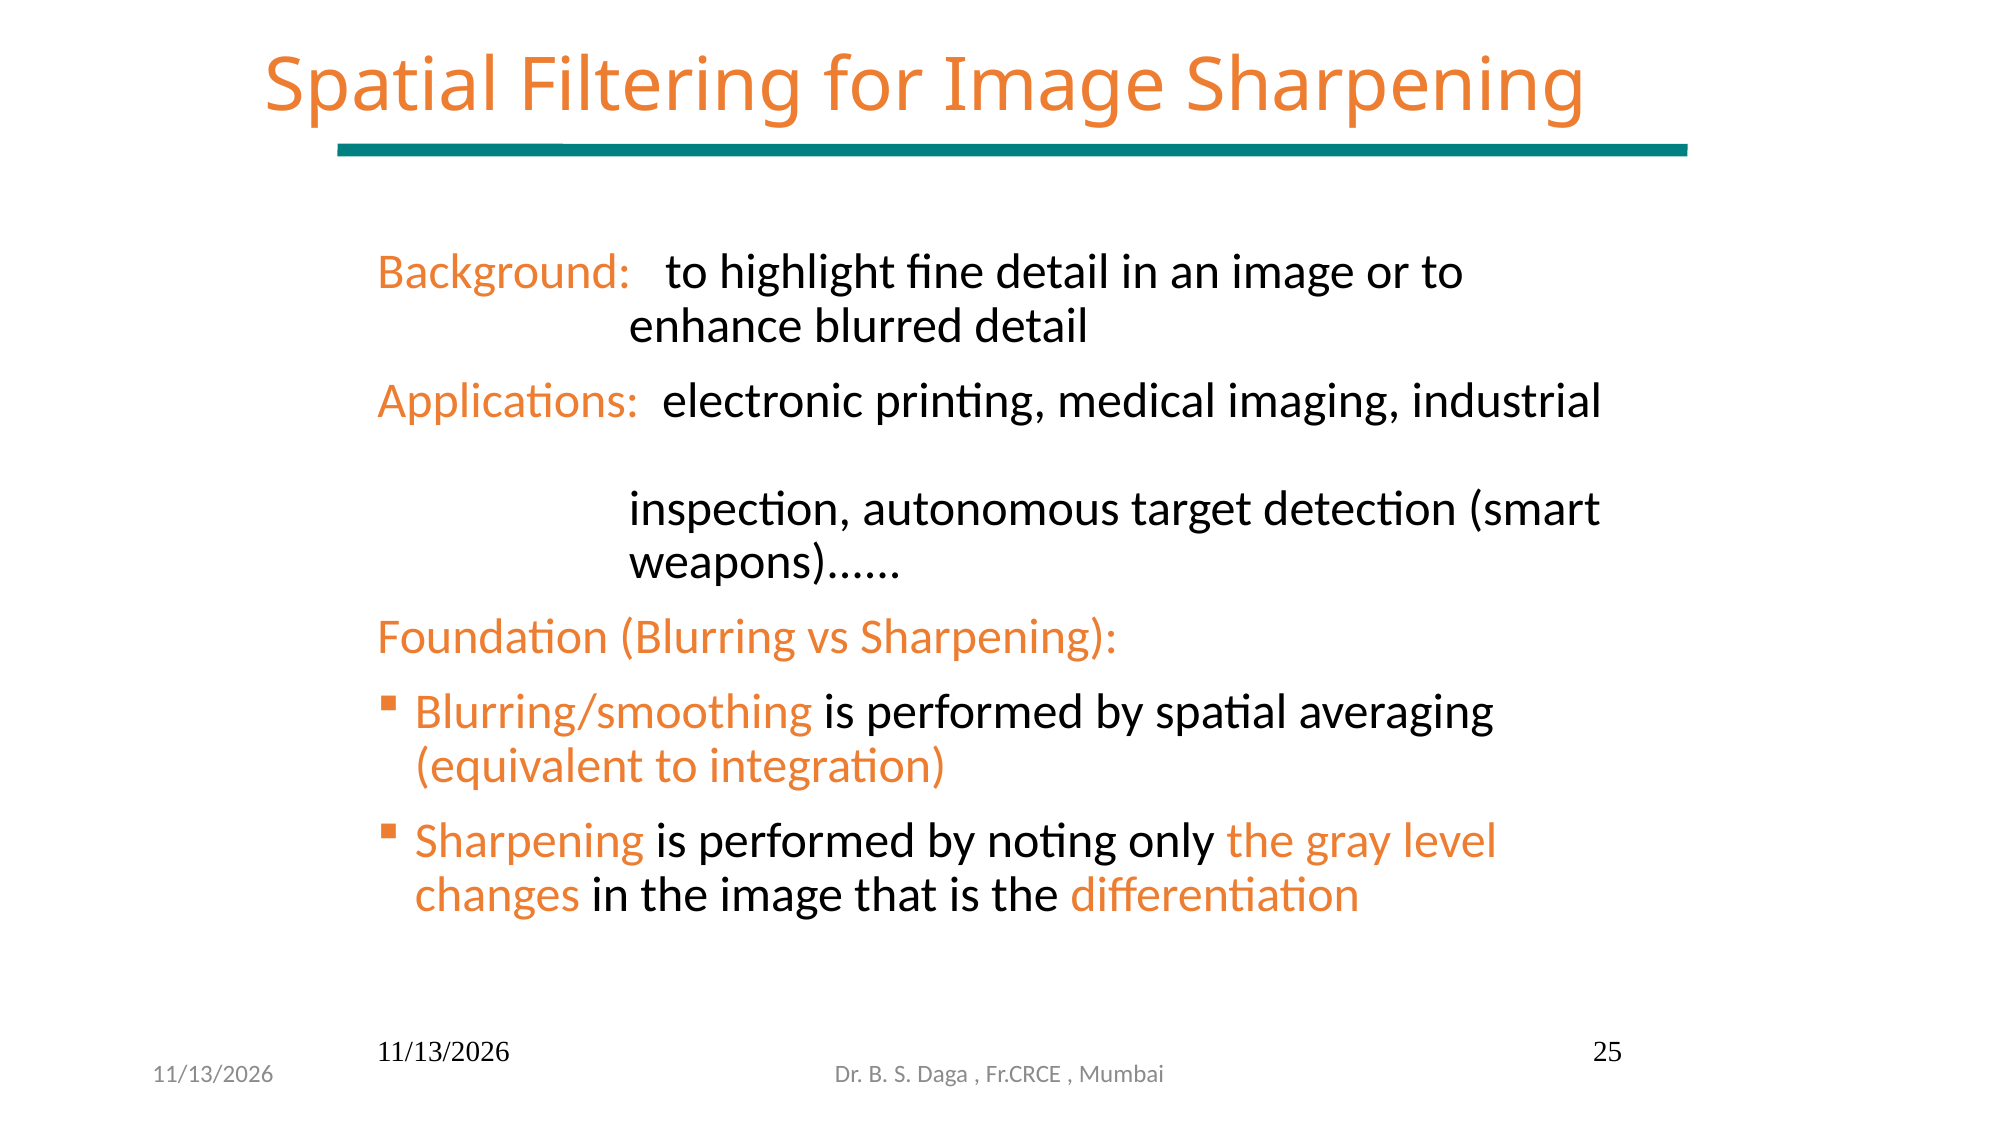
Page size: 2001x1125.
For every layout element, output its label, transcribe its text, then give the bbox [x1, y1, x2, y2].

text_box 7/29/2020 [362, 1024, 675, 1100]
list Background: to highlight fine detail in an image or to enhance blurred detail Applications: electronic printing, medical imaging, industrial inspection, autonomous target detection (smart weapons)...... Foundation (Blurring vs Sharpening): Blurring/smoothing is performed by spatial averaging (equivalent to integration) Sharpening is performed by noting only the gray level changes in the image that is the differentiation [362, 237, 1638, 950]
footer Dr. B. S. Daga , Fr.CRCE , Mumbai [662, 1042, 1338, 1103]
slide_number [137, 1042, 588, 1103]
text_box 25 [1324, 1024, 1638, 1100]
title Spatial Filtering for Image Sharpening [249, 37, 1700, 225]
